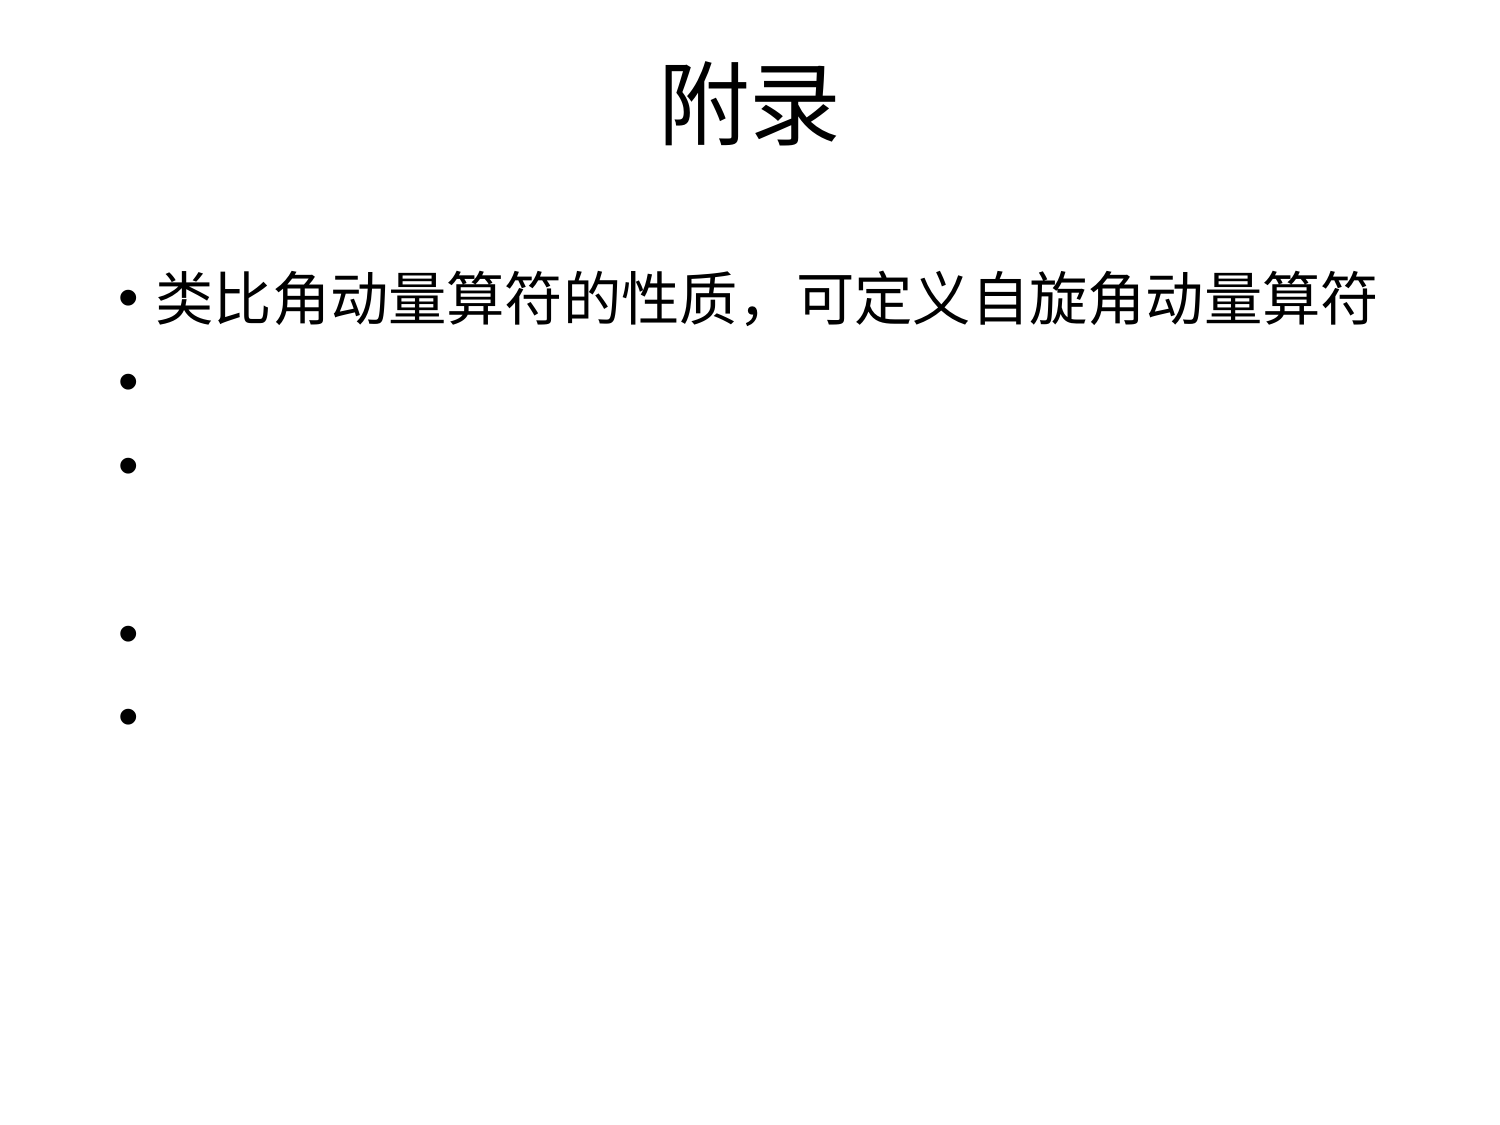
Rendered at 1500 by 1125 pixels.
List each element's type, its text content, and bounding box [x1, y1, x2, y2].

title 附录 [103, 0, 1397, 218]
